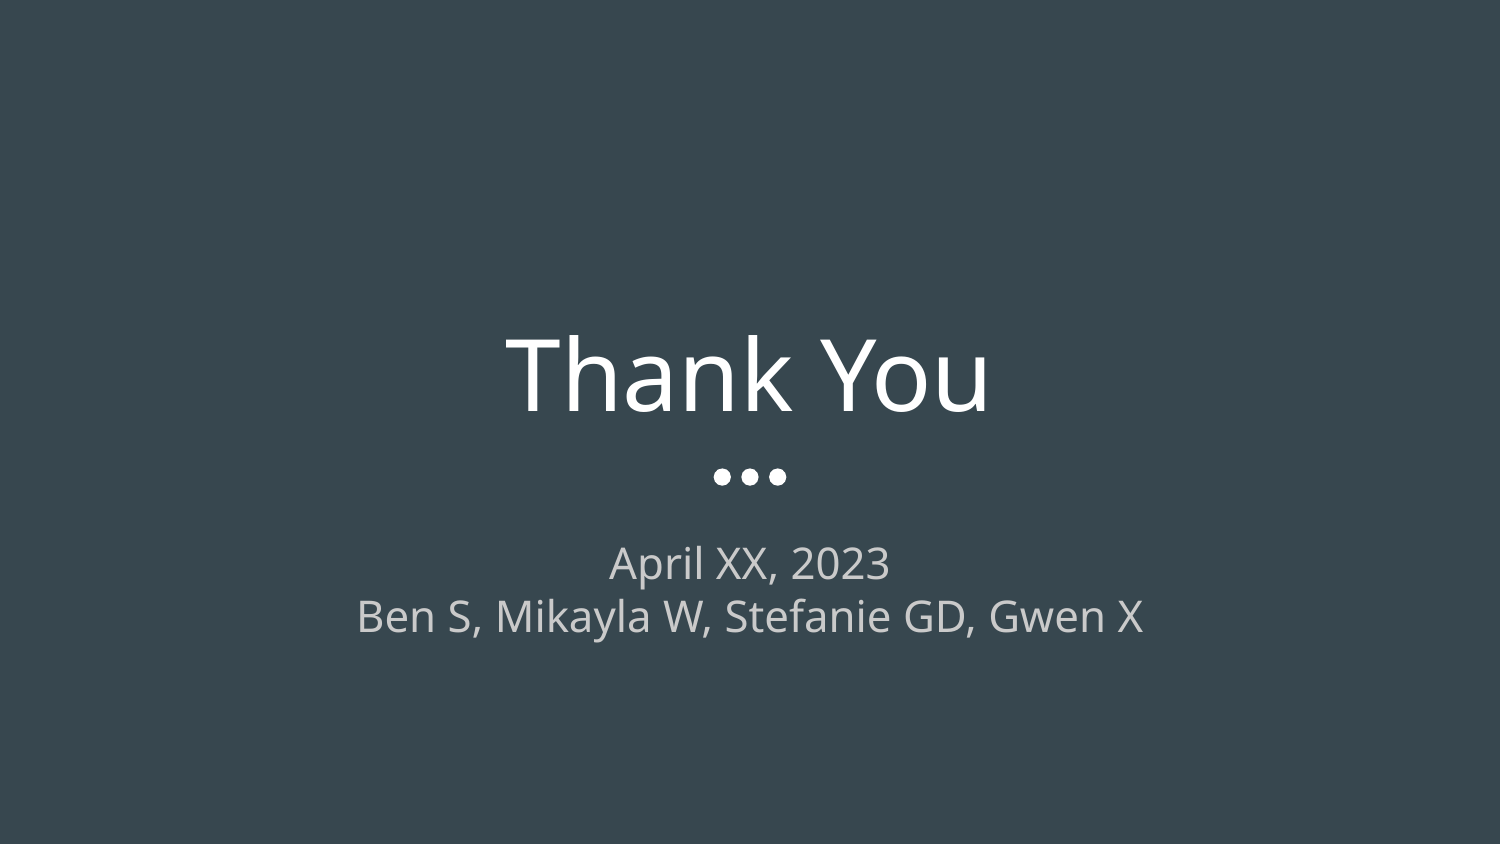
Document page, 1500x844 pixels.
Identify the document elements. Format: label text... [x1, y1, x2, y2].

title Thank You [110, 162, 1390, 447]
subtitle April XX, 2023 Ben S, Mikayla W, Stefanie GD, Gwen X [110, 520, 1390, 651]
